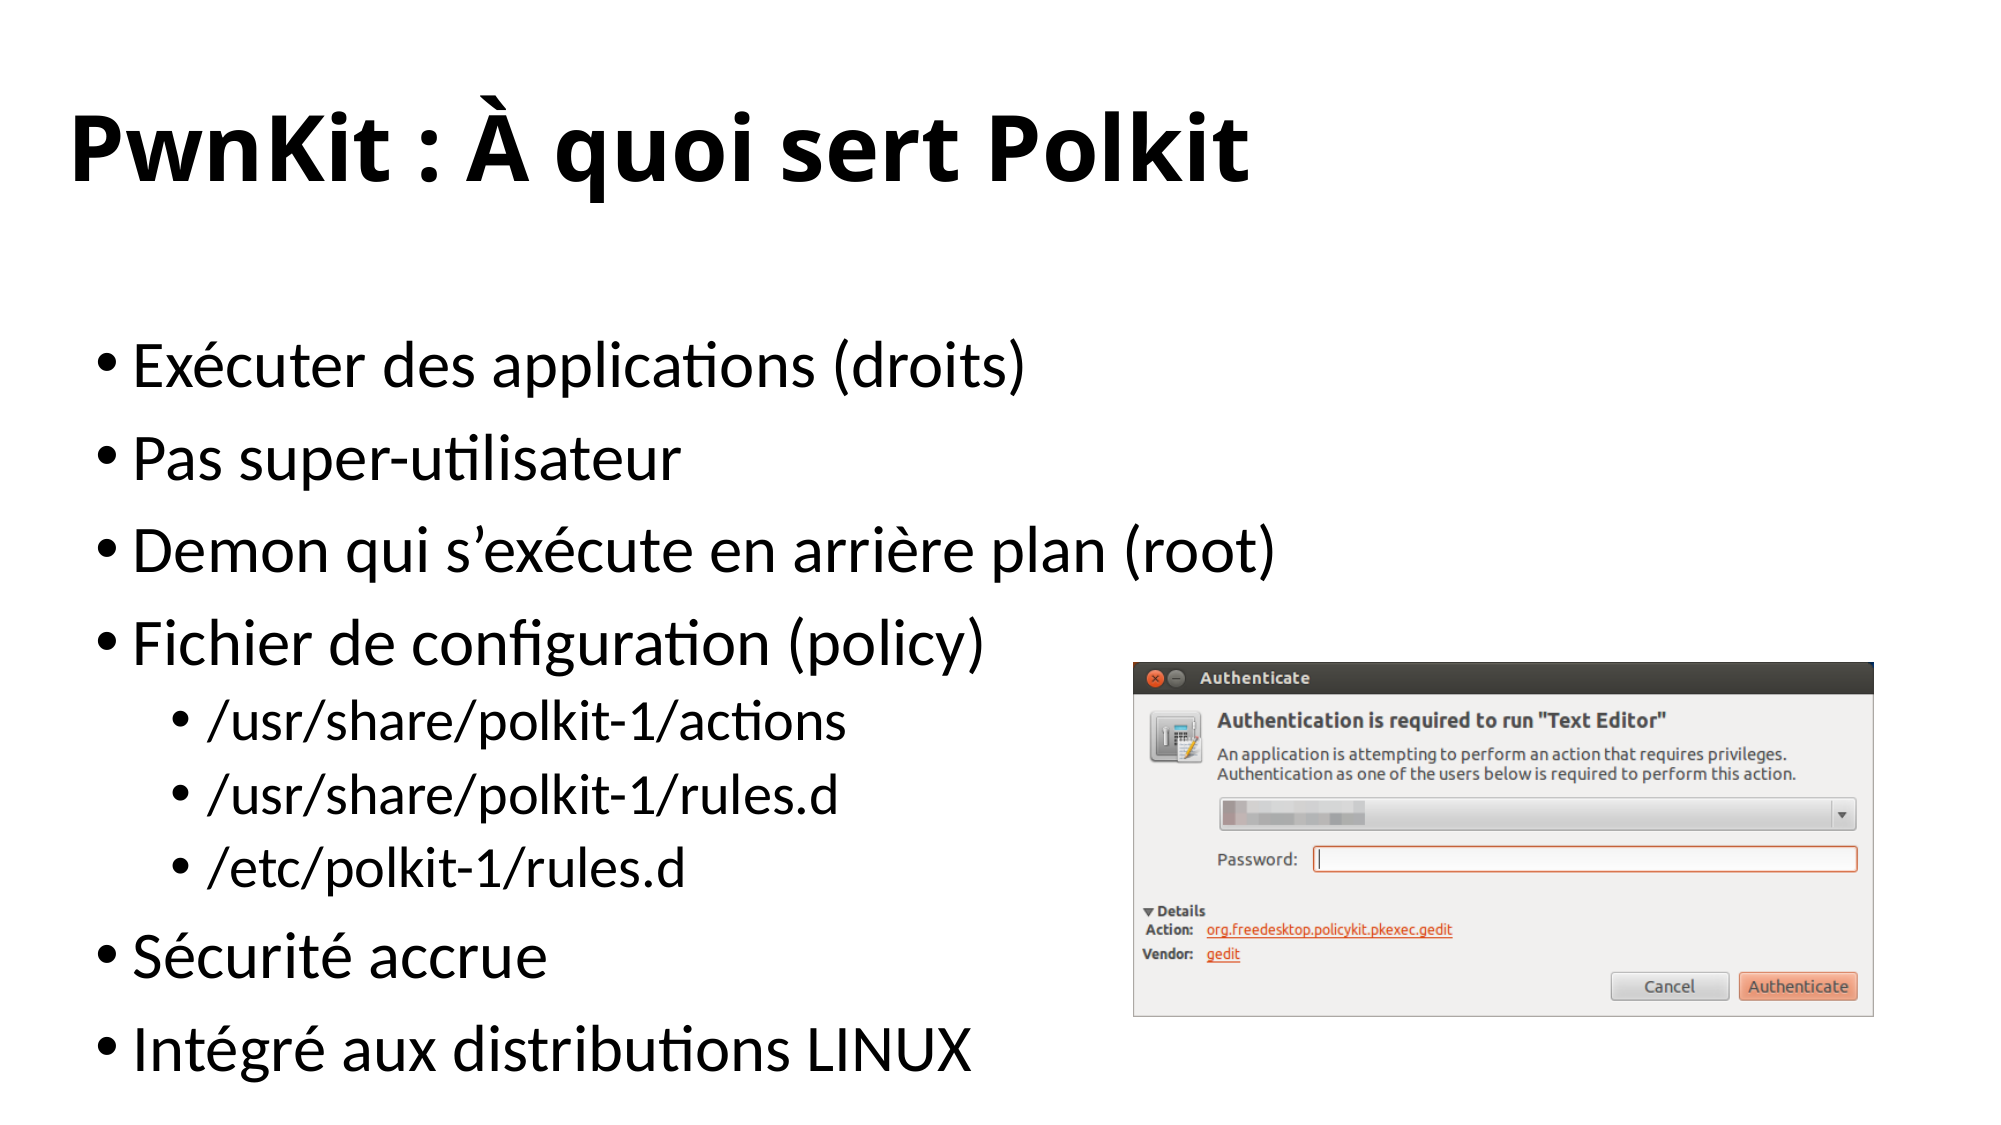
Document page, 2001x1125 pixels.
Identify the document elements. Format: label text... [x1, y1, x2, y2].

picture [1133, 662, 1874, 1017]
text_box [870, 200, 2000, 1125]
list Exécuter des applications (droits) Pas super-utilisateur Demon qui s’exécute en arrière plan (root) Fichier de configuration (policy) /usr/share/polkit-1/actions /usr/share/polkit-1/rules.d /etc/polkit-1/rules.d Sécurité accrue Intégré aux distributions LINUX [80, 322, 1536, 1037]
title PwnKit : À quoi sert Polkit [52, 42, 1536, 261]
